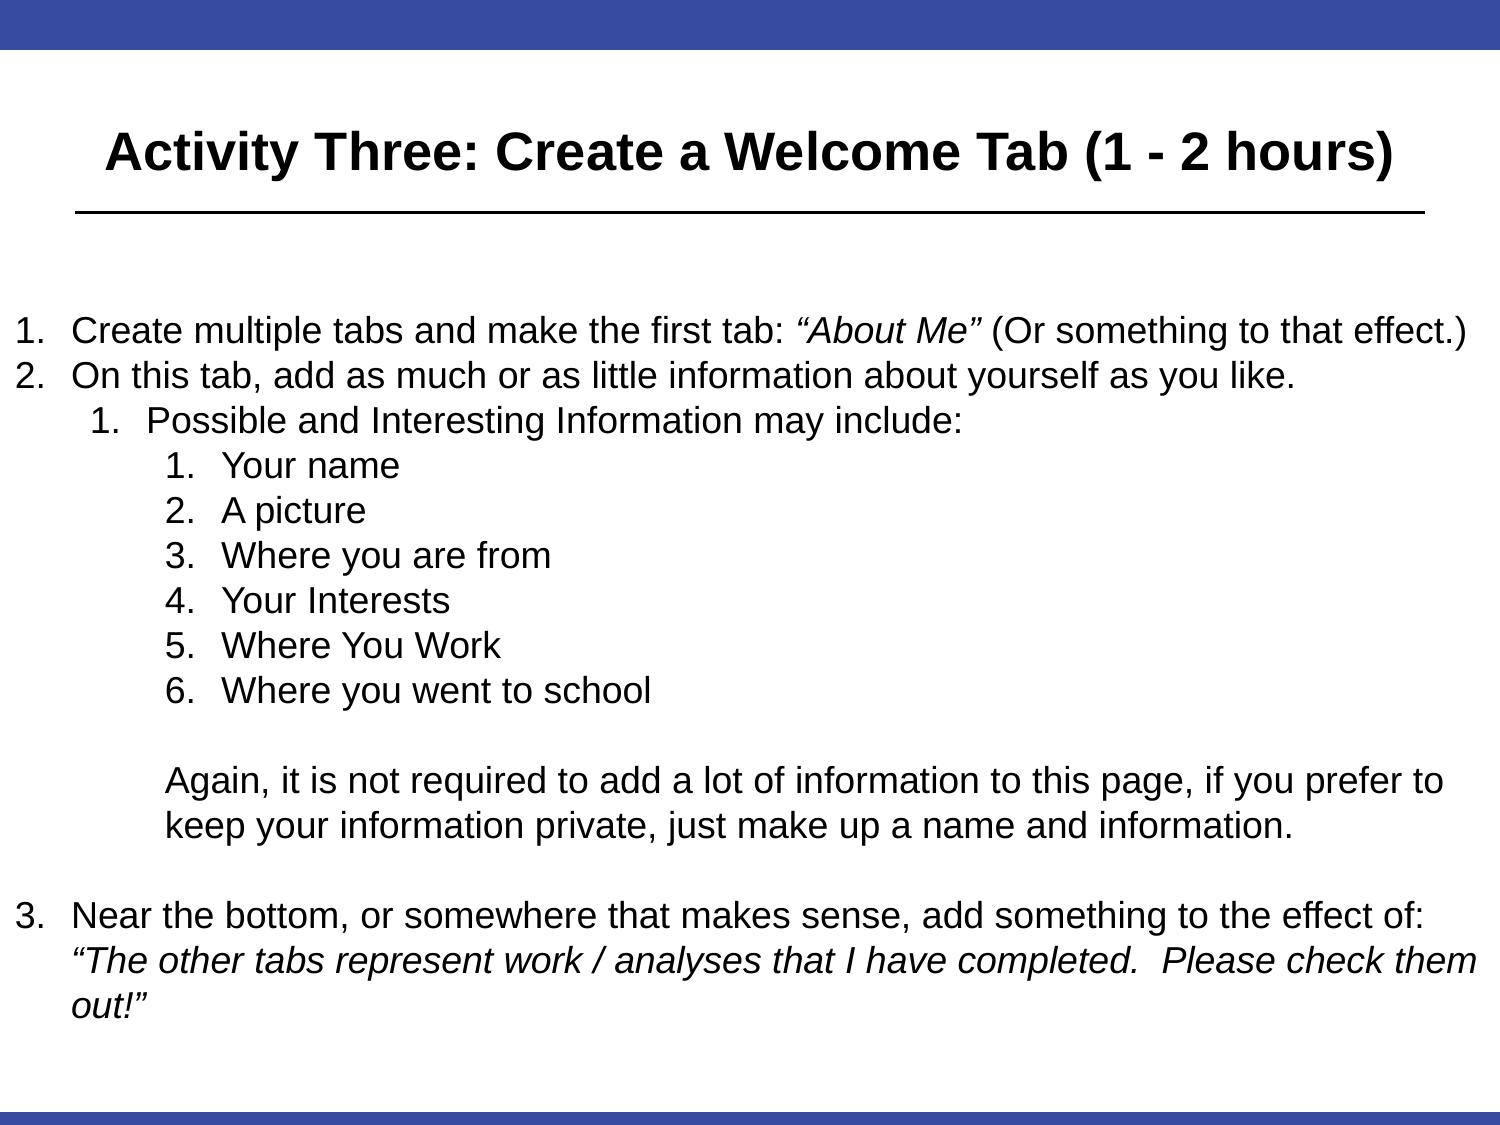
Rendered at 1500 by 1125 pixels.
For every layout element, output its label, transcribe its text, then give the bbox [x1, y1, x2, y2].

title Activity Three: Create a Welcome Tab (1 - 2 hours) [0, 71, 1500, 225]
text_box Create multiple tabs and make the first tab: “About Me” (Or something to that effect.) On this tab, add as much or as little information about yourself as you like. Possible and Interesting Information may include: Your name A picture Where you are from Your Interests Where You Work Where you went to school Again, it is not required to add a lot of information to this page, if you prefer to keep your information private, just make up a name and information. Near the bottom, or somewhere that makes sense, add something to the effect of: “The other tabs represent work / analyses that I have completed. Please check them out!” [0, 299, 1500, 1124]
